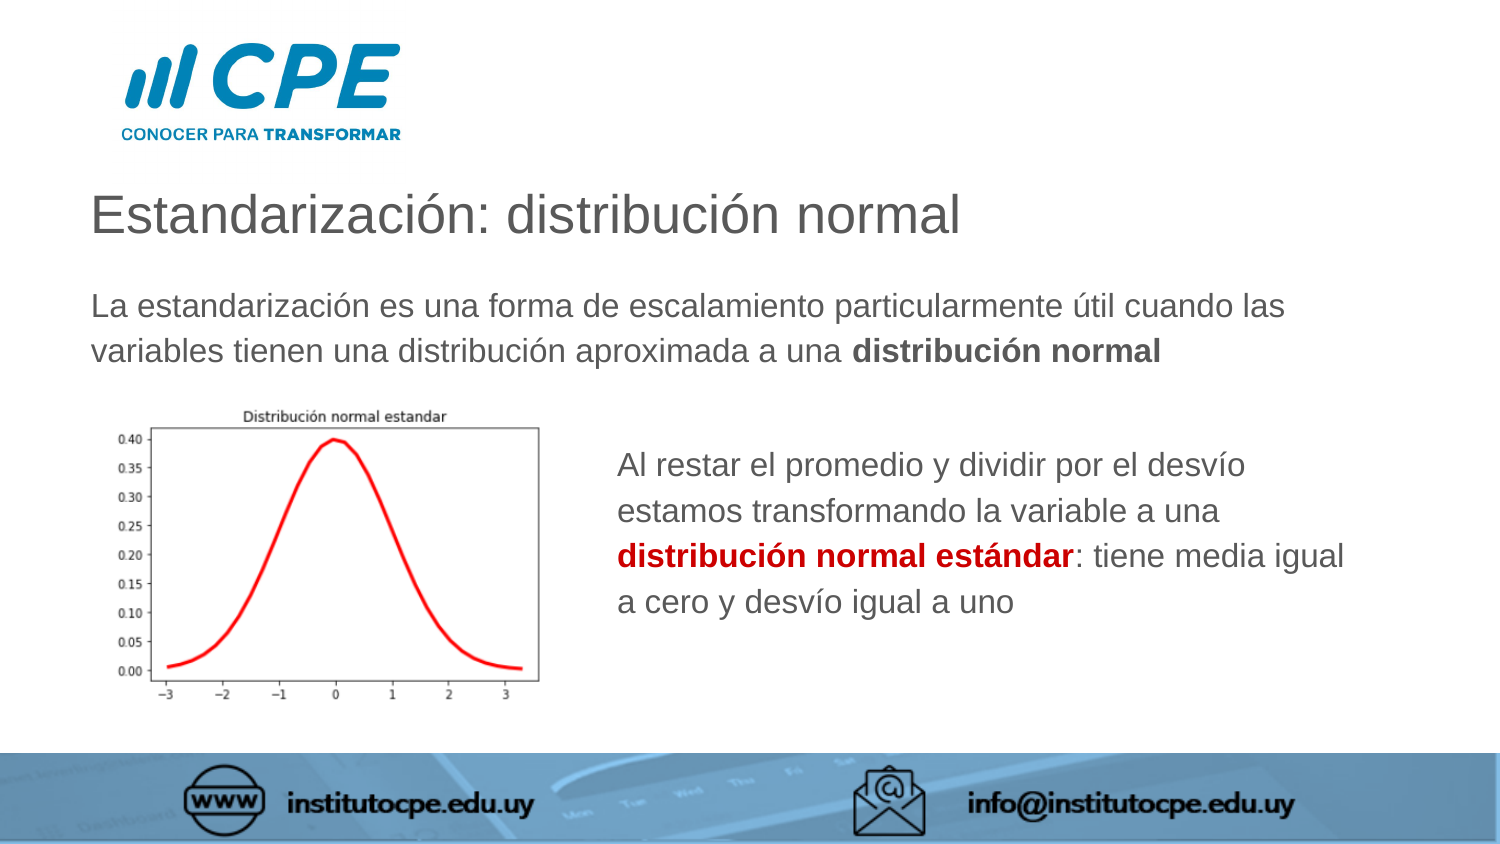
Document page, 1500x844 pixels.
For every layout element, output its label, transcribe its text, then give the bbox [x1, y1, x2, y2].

picture [112, 0, 406, 185]
text_box La estandarización es una forma de escalamiento particularmente útil cuando las variables tienen una distribución aproximada a una distribución normal [75, 262, 1397, 385]
text_box Al restar el promedio y dividir por el desvío estamos transformando la variable a una distribución normal estándar: tiene media igual a cero y desvío igual a uno [602, 421, 1381, 636]
picture [0, 753, 1500, 844]
text_box Estandarización: distribución normal [75, 171, 1474, 272]
picture [112, 401, 542, 704]
